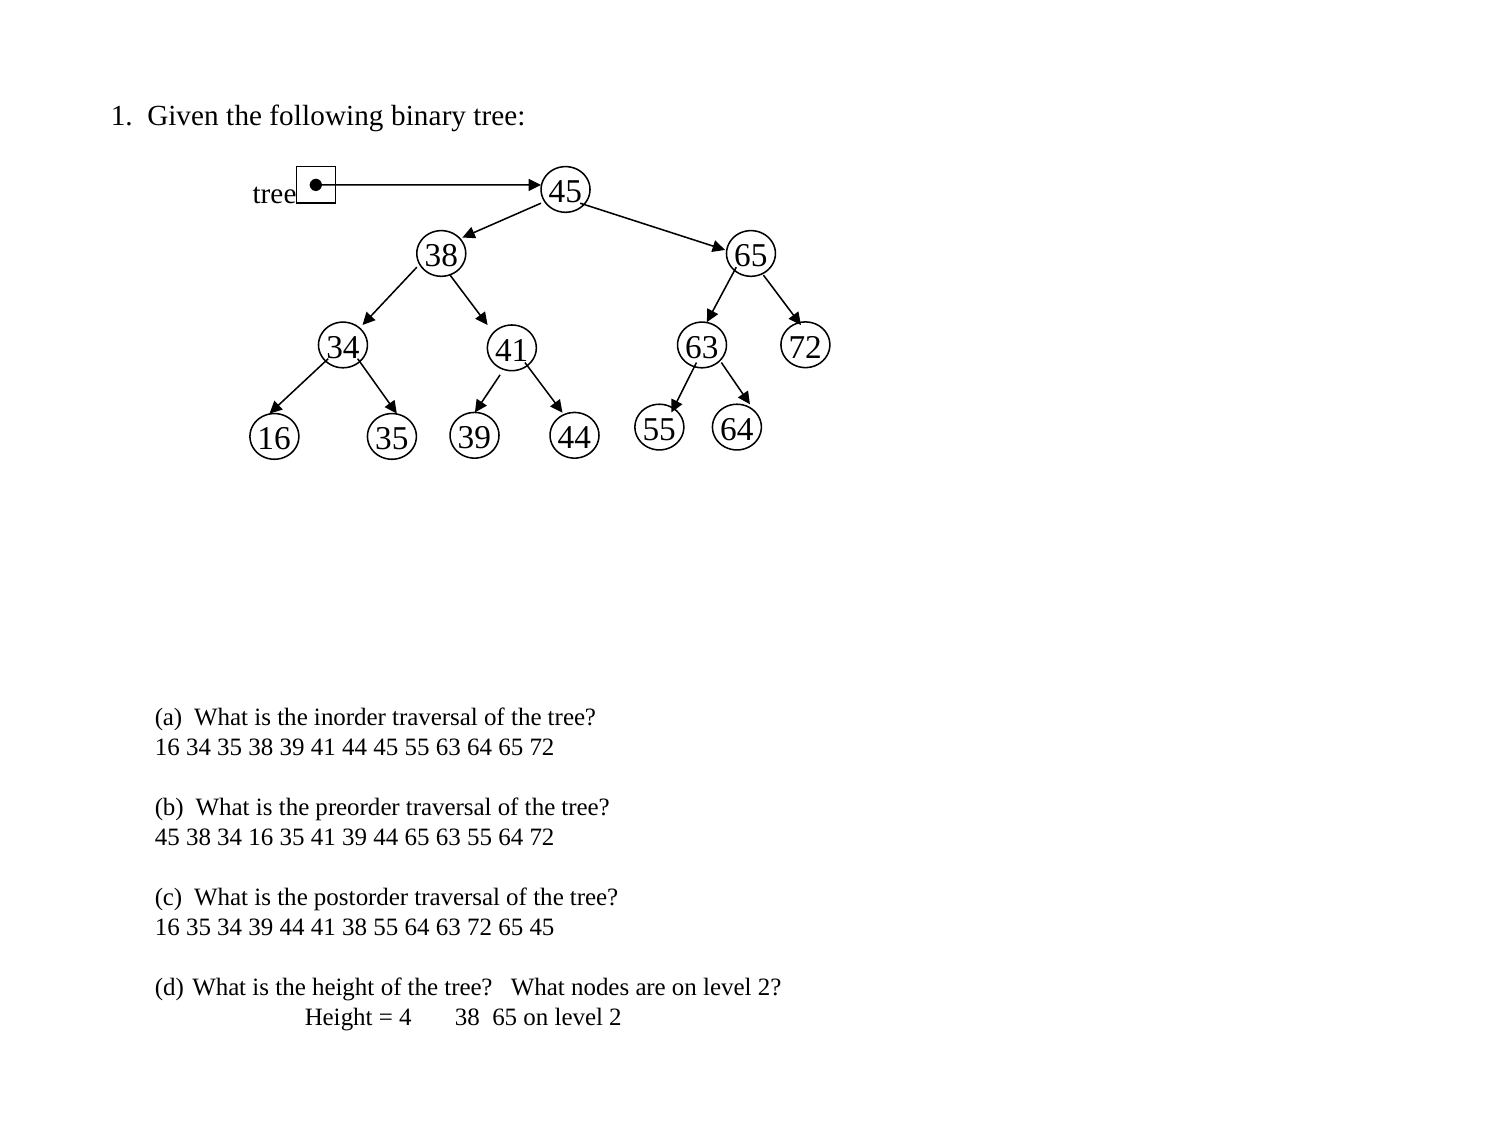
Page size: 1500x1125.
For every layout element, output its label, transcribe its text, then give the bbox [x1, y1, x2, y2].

text_box 1. Given the following binary tree: [96, 89, 541, 139]
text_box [237, 166, 831, 460]
text_box (a) What is the inorder traversal of the tree? 16 34 35 38 39 41 44 45 55 63 64 65 72 (b) What is the preorder traversal of the tree? 45 38 34 16 35 41 39 44 65 63 55 64 72 (c) What is the postorder traversal of the tree? 16 35 34 39 44 41 38 55 64 63 72 65 45 What is the height of the tree? What nodes are on level 2? Height = 4 38 65 on level 2 [140, 693, 797, 1038]
